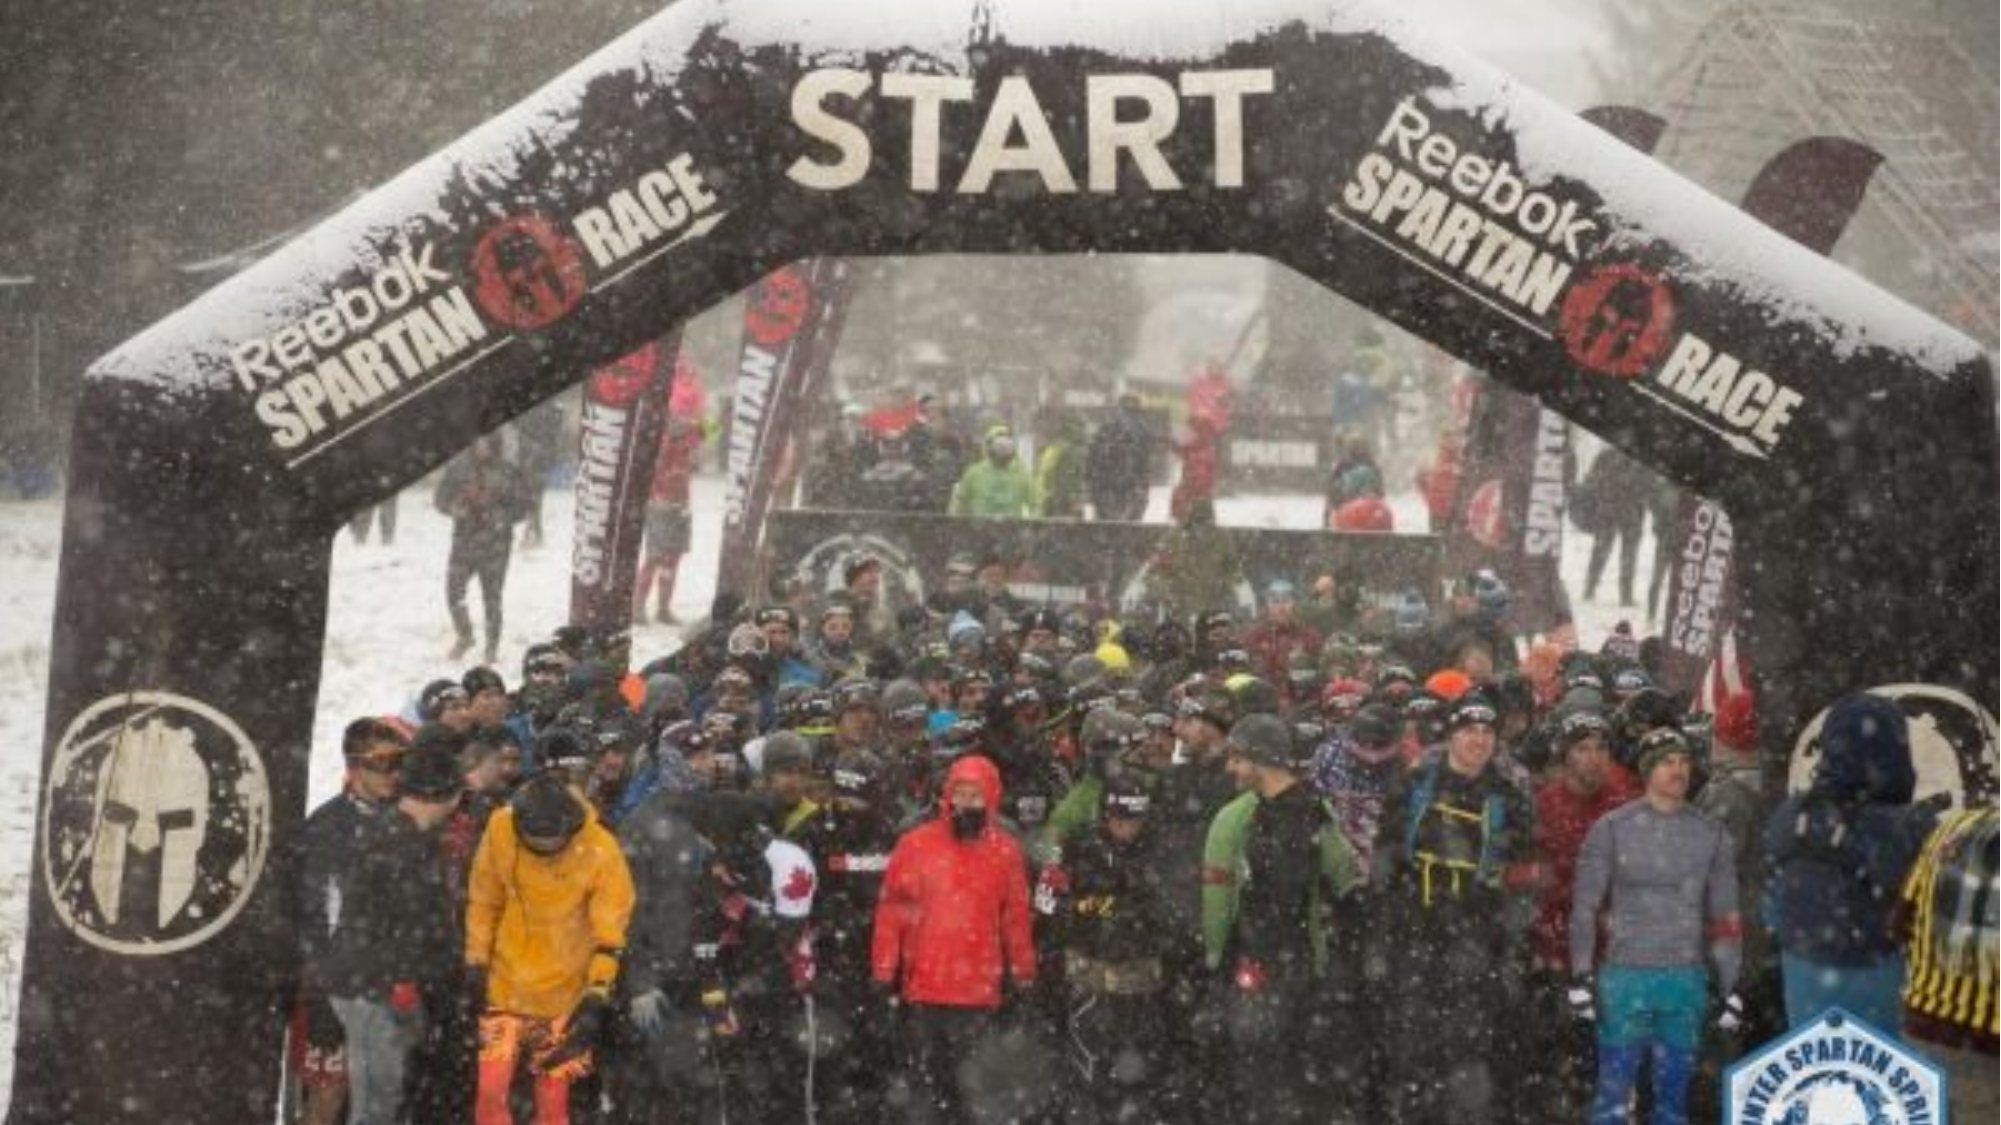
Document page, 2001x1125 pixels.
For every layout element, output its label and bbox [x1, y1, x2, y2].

list [0, 0, 2000, 1125]
